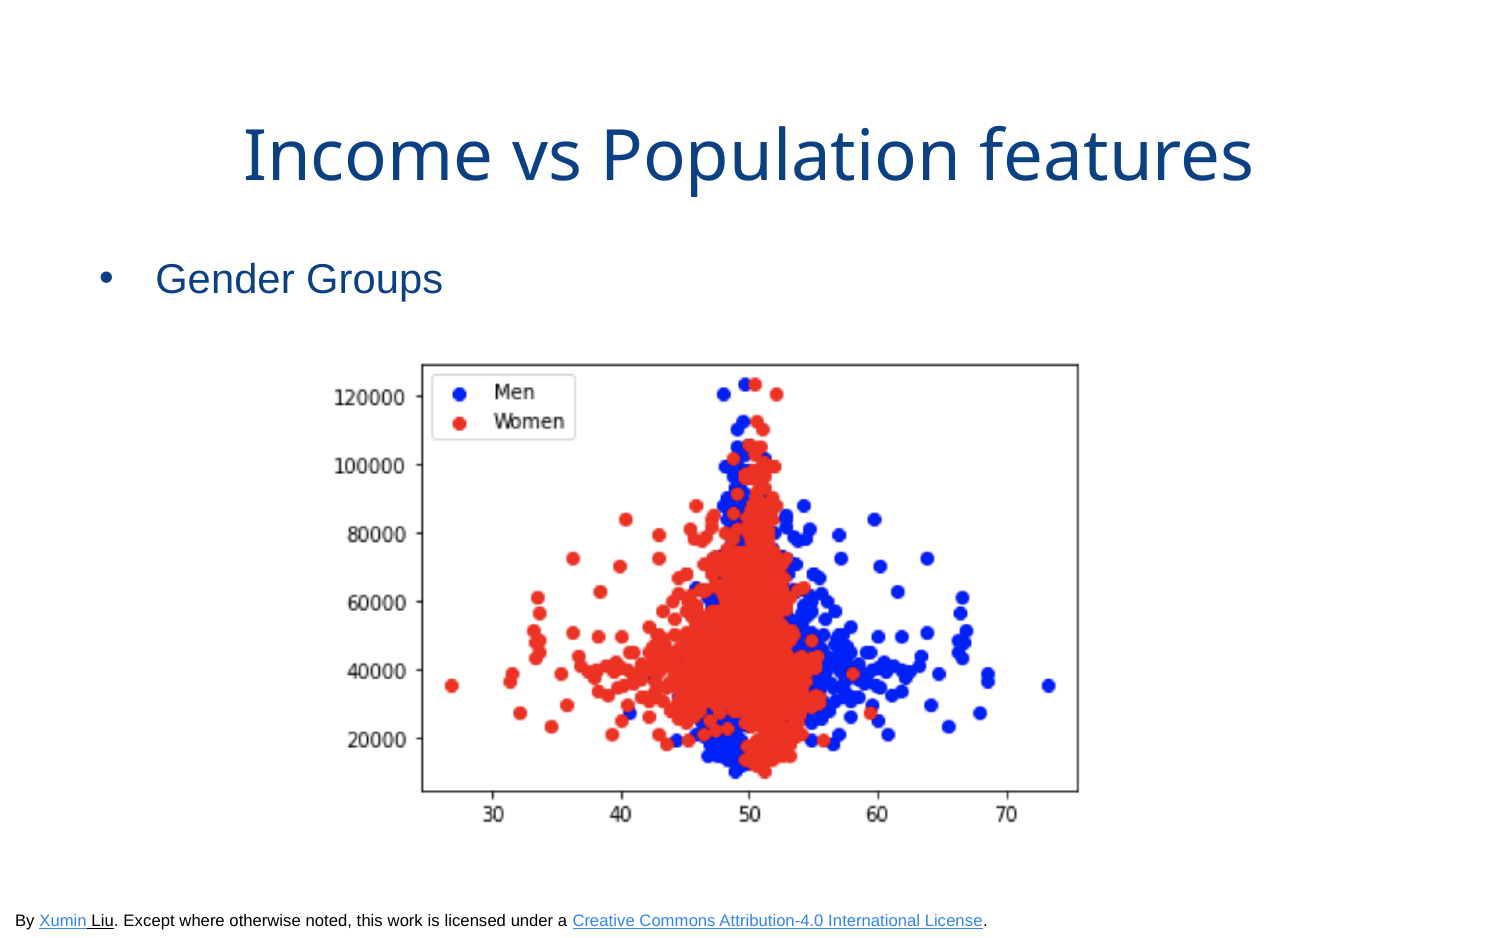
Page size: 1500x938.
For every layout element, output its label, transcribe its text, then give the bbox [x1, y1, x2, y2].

picture [313, 341, 1130, 863]
list Gender Groups [79, 251, 1424, 919]
title Income vs Population features [99, 70, 1400, 203]
